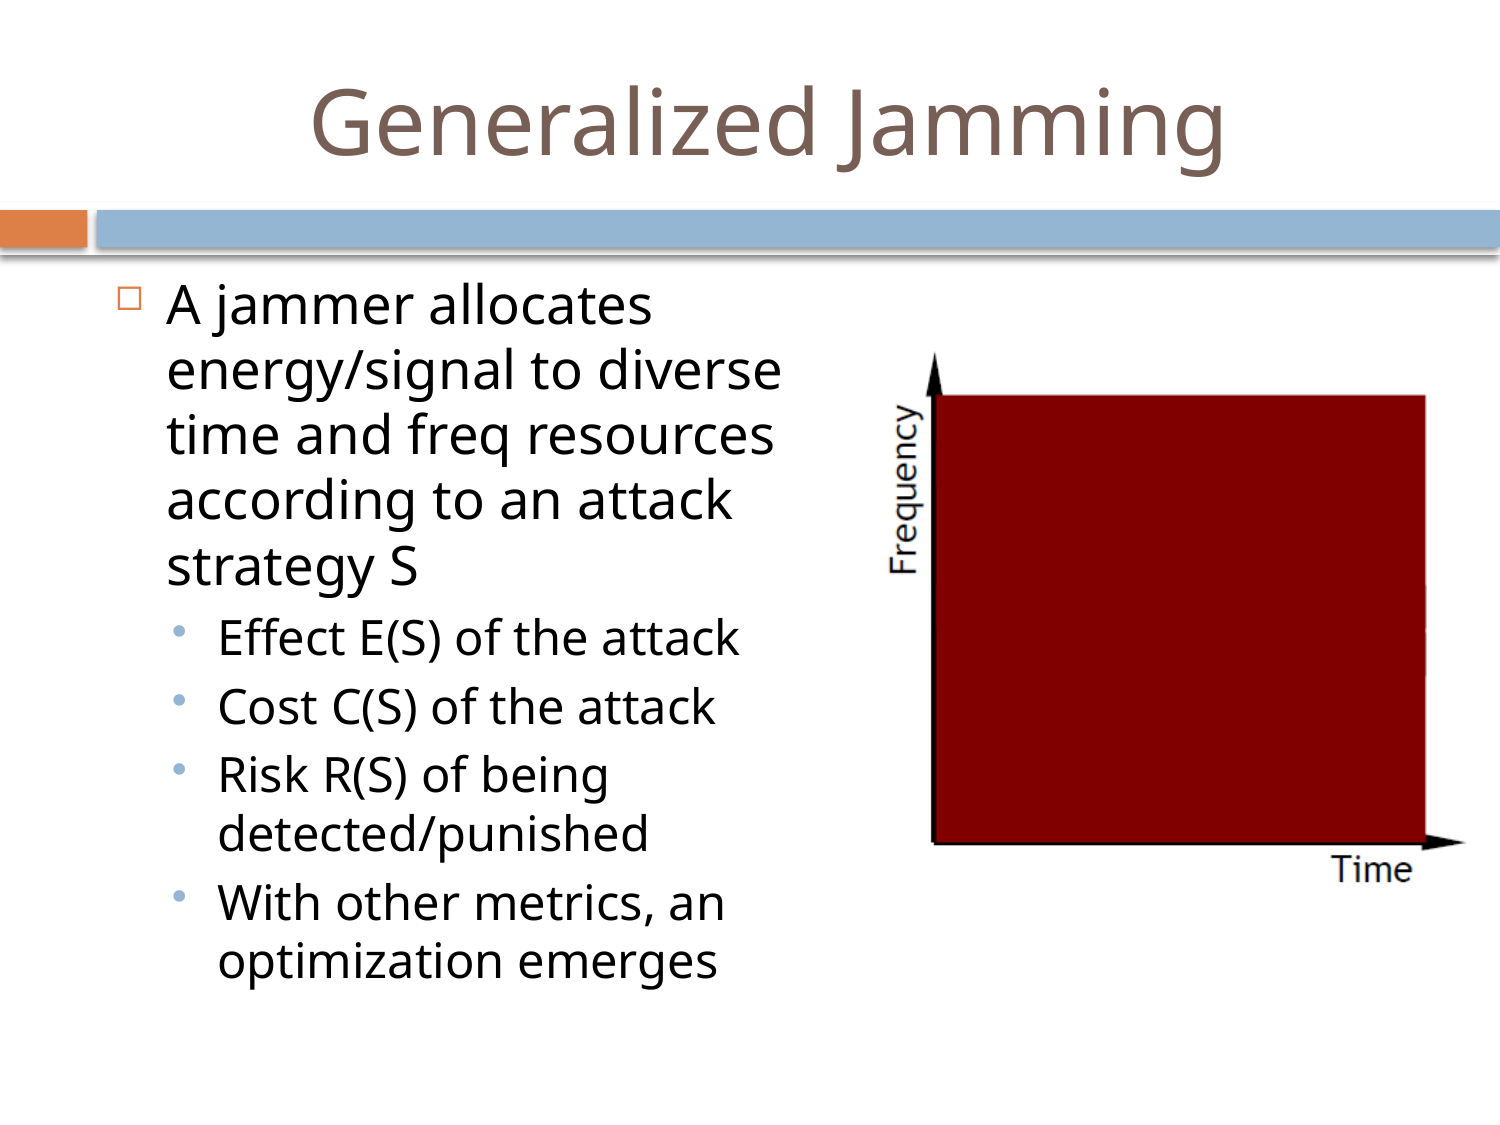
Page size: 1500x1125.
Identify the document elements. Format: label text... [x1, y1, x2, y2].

picture [885, 349, 1472, 888]
title Generalized Jamming [100, 37, 1438, 200]
list A jammer allocates energy/signal to diverse time and freq resources according to an attack strategy S Effect E(S) of the attack Cost C(S) of the attack Risk R(S) of being detected/punished With other metrics, an optimization emerges [100, 262, 875, 1000]
